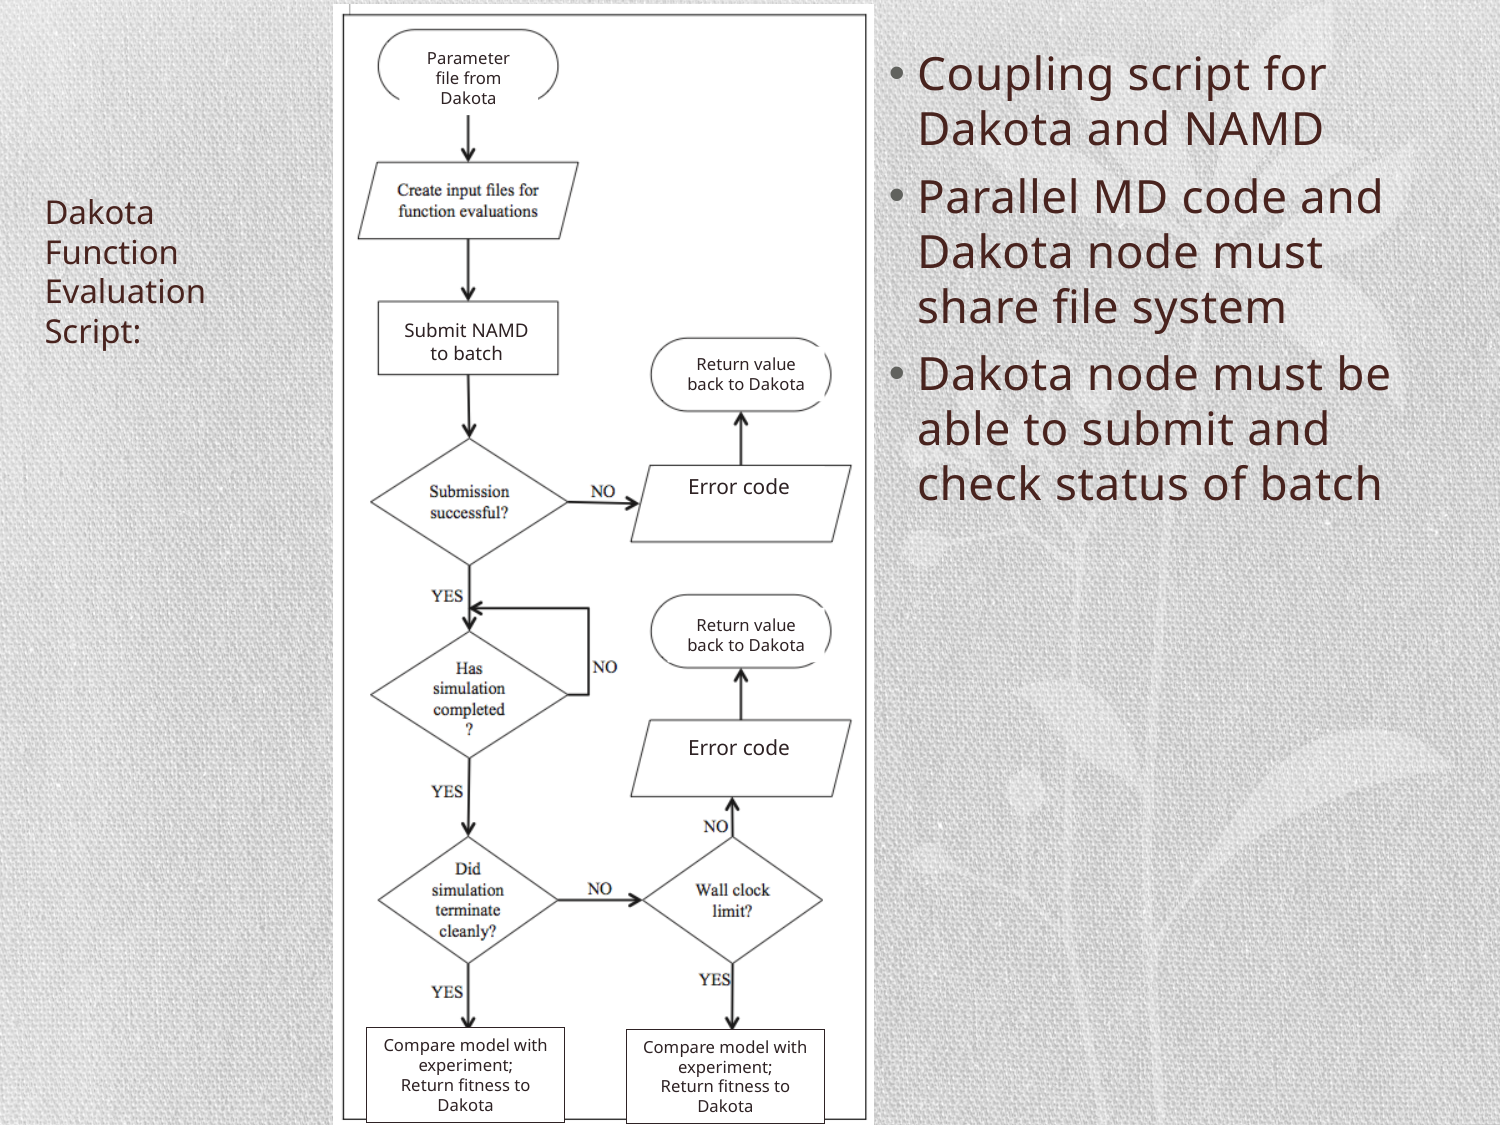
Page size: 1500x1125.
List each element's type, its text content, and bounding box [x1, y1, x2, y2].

title Dakota Function Evaluation Script: [29, 182, 332, 358]
list Coupling script for Dakota and NAMD Parallel MD code and Dakota node must share file system Dakota node must be able to submit and check status of batch [885, 37, 1466, 1111]
picture [333, 3, 875, 1125]
